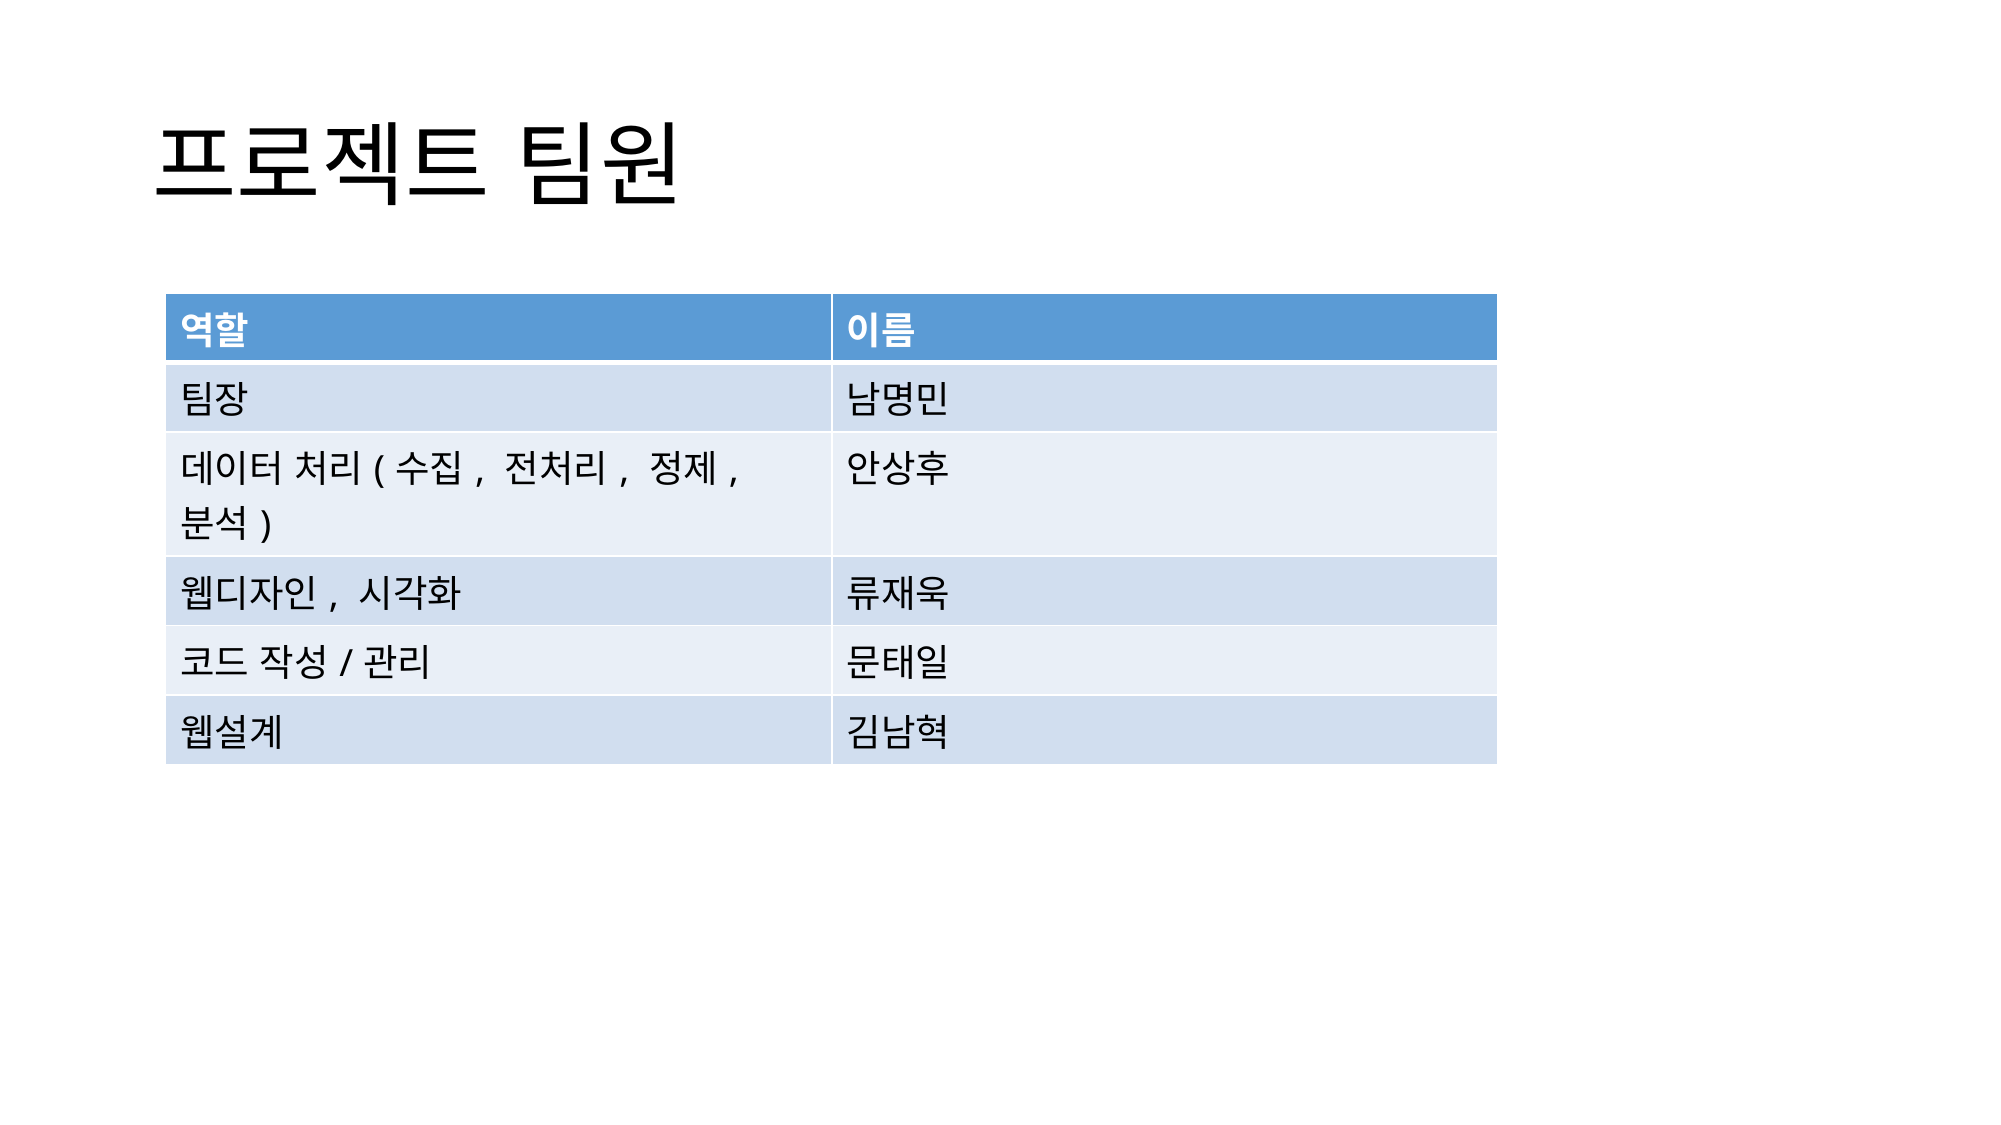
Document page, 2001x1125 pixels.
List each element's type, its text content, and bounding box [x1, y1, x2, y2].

title 프로젝트 팀원 [137, 59, 1863, 278]
table_cell 웹디자인, 시각화 [166, 557, 831, 625]
table_cell 데이터 처리(수집, 전처리, 정제, 분석) [166, 433, 831, 555]
table_cell 남명민 [833, 365, 1497, 431]
table_cell 코드 작성/관리 [166, 626, 831, 694]
table_header 역할 [166, 294, 831, 360]
table_cell 김남혁 [833, 696, 1497, 764]
table_cell 류재욱 [833, 557, 1497, 625]
table_cell 웹설계 [166, 696, 831, 764]
table_cell 팀장 [166, 365, 831, 431]
table_header 이름 [833, 294, 1497, 360]
table_cell 안상후 [833, 433, 1497, 555]
table_cell 문태일 [833, 626, 1497, 694]
